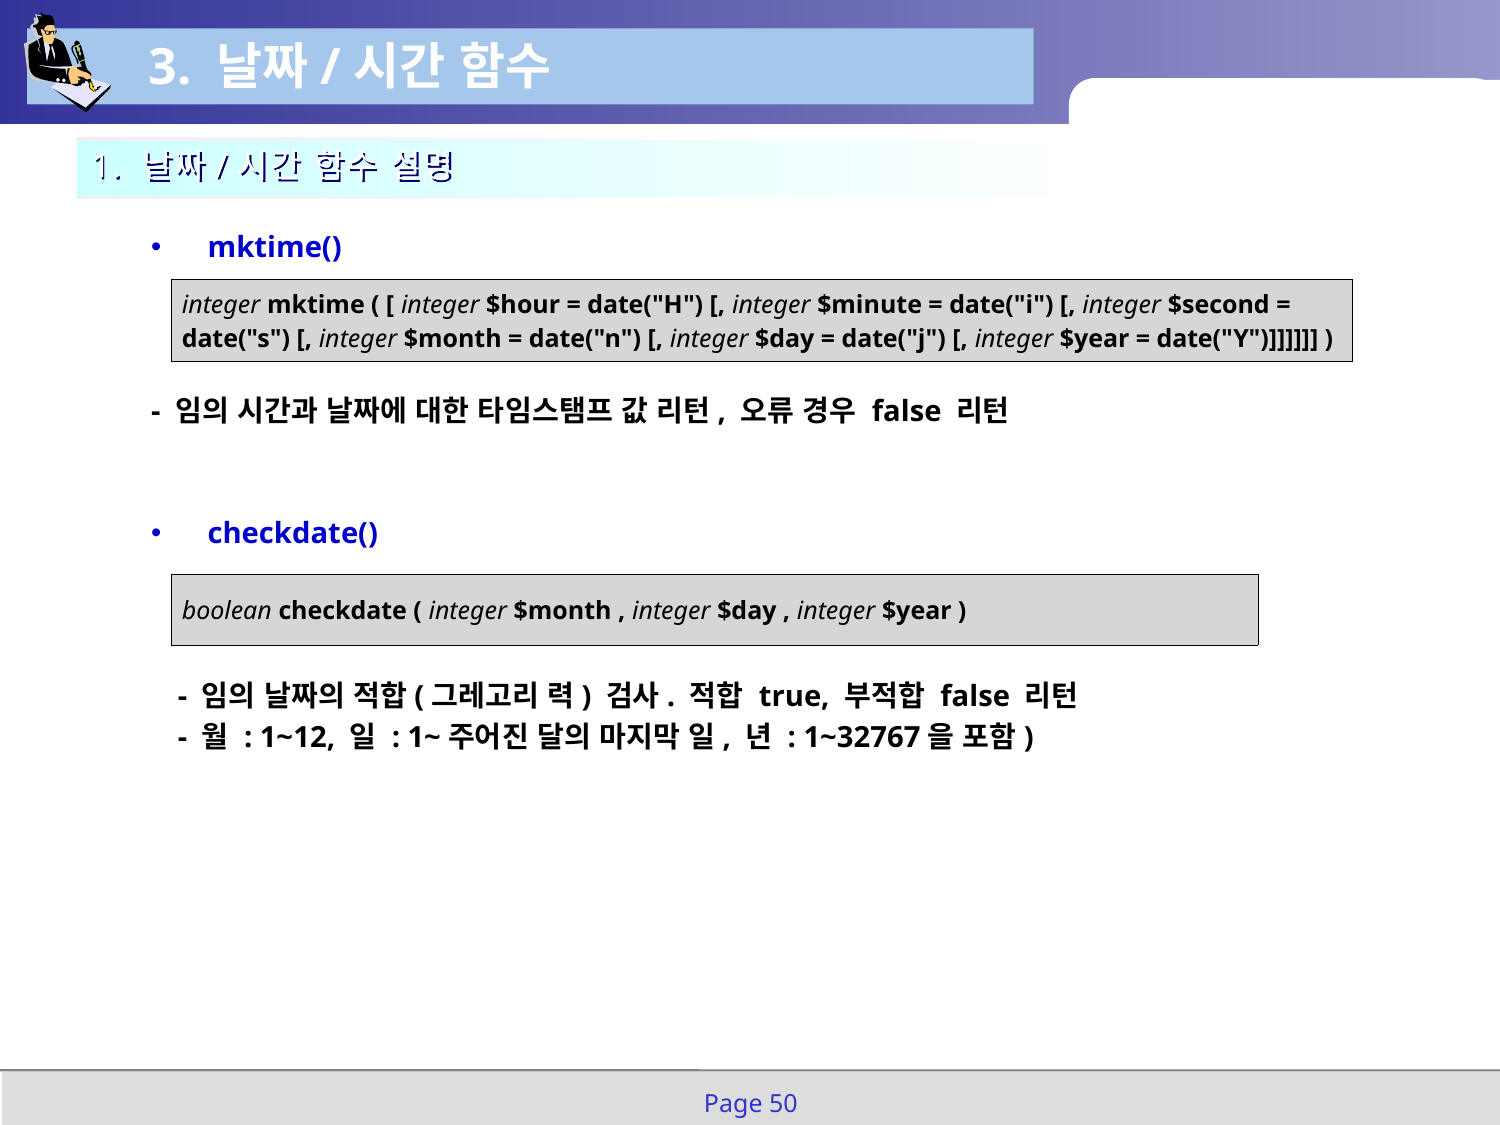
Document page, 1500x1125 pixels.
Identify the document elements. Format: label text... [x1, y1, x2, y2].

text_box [76, 136, 1082, 199]
text_box mktime() - 임의 시간과 날짜에 대한 타임스탬프 값 리턴, 오류 경우 false 리턴 checkdate() - 임의 날짜의 적합(그레고리 력) 검사. 적합 true, 부적합 false 리턴 - 월 : 1~12, 일 : 1~주어진 달의 마지막 일, 년 : 1~32767을 포함) [74, 221, 1412, 835]
text_box 3. 날짜/시간 함수 [133, 26, 880, 102]
table_header boolean checkdate ( integer $month , integer $day , integer $year ) [172, 575, 1258, 645]
table_header integer mktime ( [ integer $hour = date("H") [, integer $minute = date("i") [, integer $second = date("s") [, integer $month = date("n") [, integer $day = date("j") [, integer $year = date("Y")]]]]]] ) [172, 280, 1352, 361]
slide_number Page 50 [682, 1079, 819, 1124]
